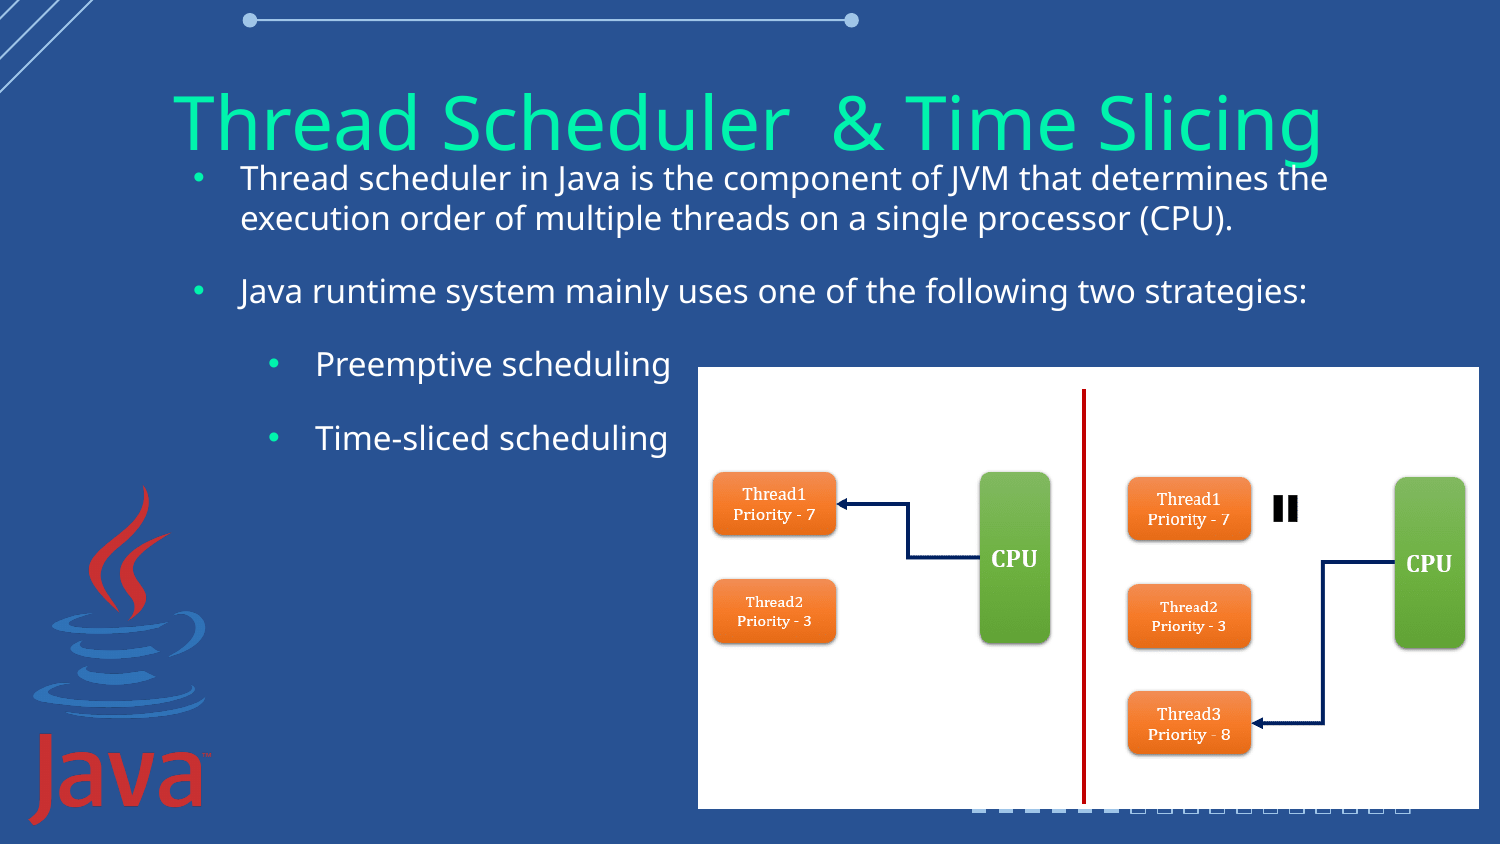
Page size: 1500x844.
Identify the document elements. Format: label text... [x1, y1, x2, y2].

picture [0, 468, 307, 842]
title Thread Scheduler & Time Slicing [118, 75, 1382, 156]
list Thread scheduler in Java is the component of JVM that determines the execution order of multiple threads on a single processor (CPU). Java runtime system mainly uses one of the following two strategies: Preemptive scheduling Time-sliced scheduling [118, 157, 1382, 703]
picture [698, 367, 1479, 809]
